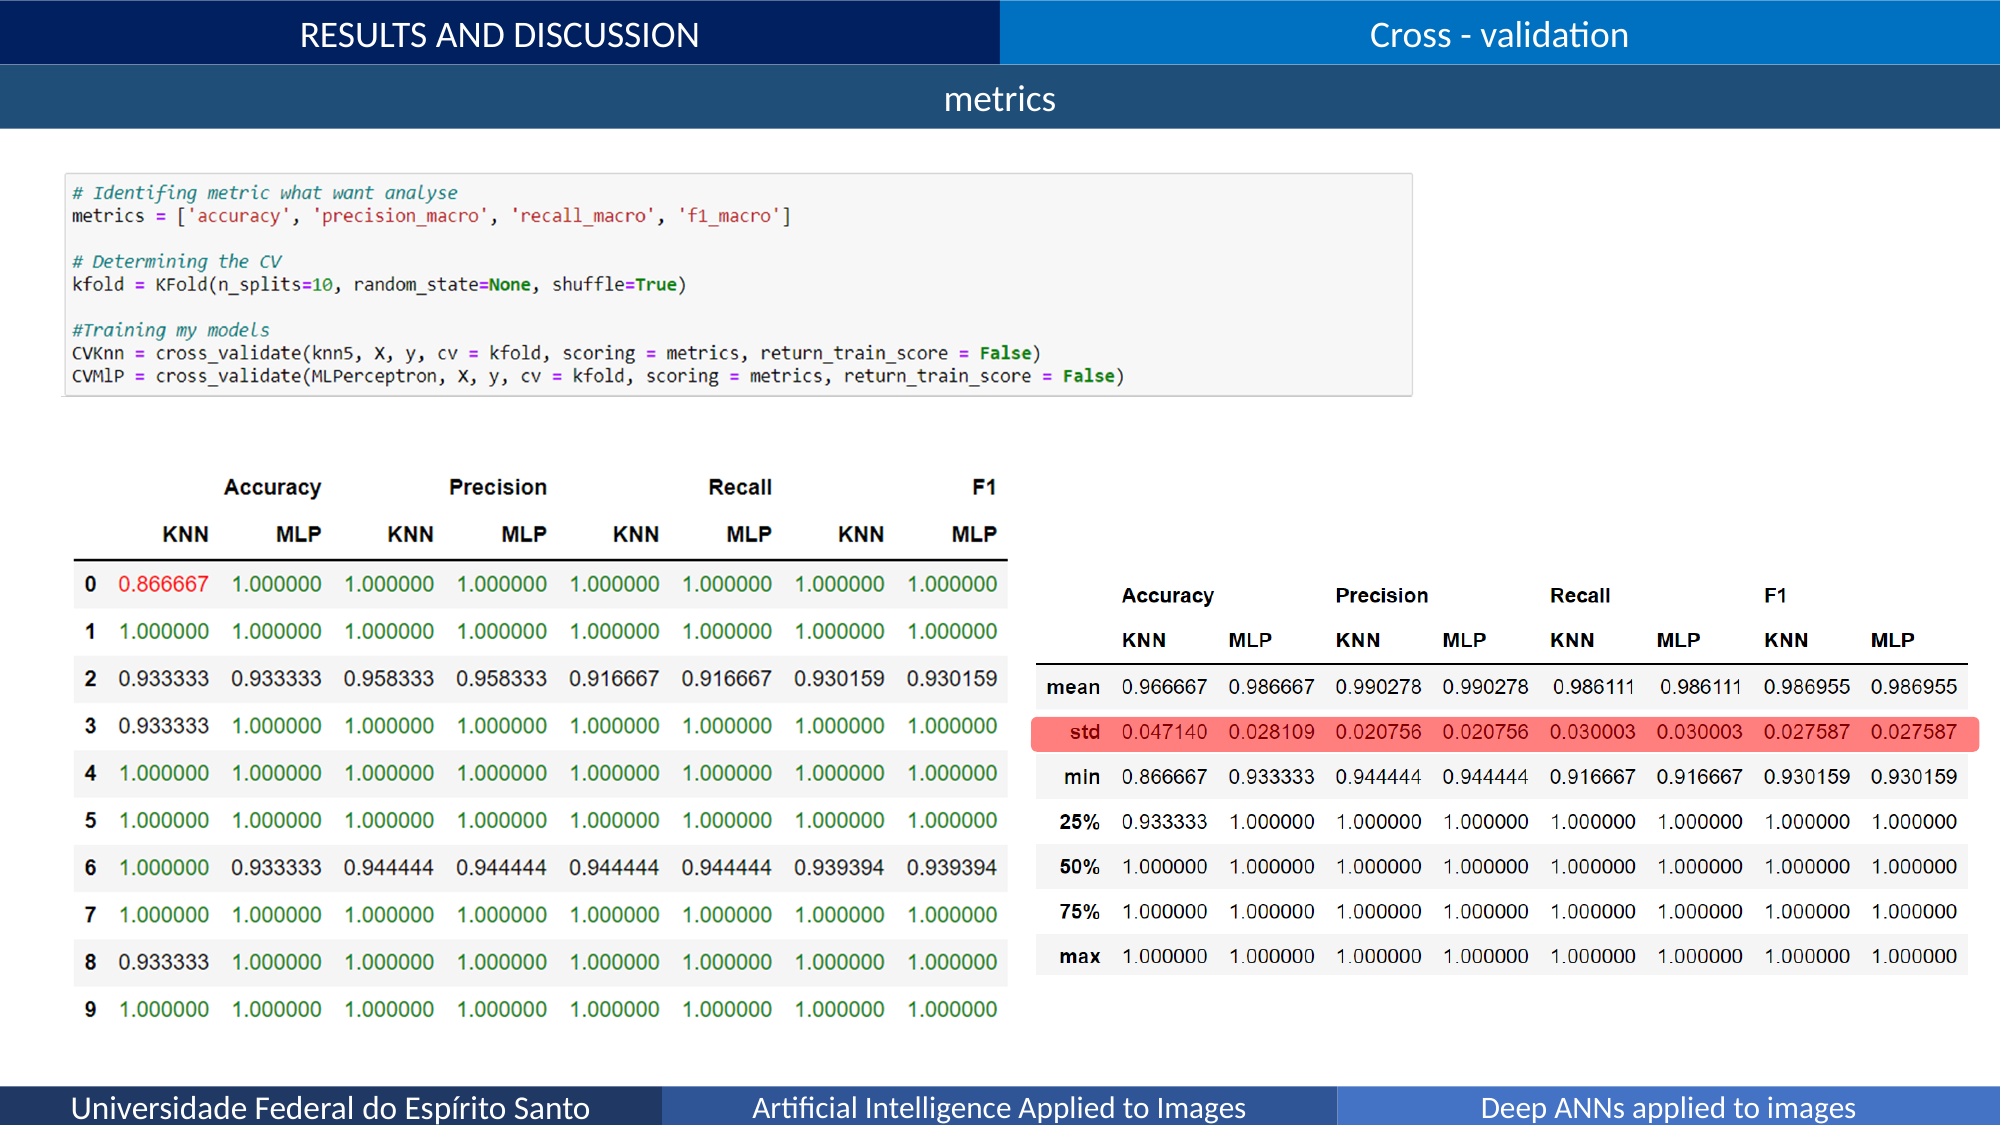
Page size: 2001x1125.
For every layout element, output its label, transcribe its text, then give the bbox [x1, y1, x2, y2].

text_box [0, 0, 2000, 65]
text_box Deep ANNs applied to images [1337, 1085, 2000, 1125]
picture [69, 468, 1009, 1029]
picture [1029, 577, 1971, 975]
picture [60, 170, 1417, 397]
text_box metrics [0, 65, 2000, 130]
text_box Artificial Intelligence Applied to Images [661, 1085, 1337, 1125]
text_box Universidade Federal do Espírito Santo [0, 1085, 661, 1125]
text_box [1971, 716, 1980, 752]
